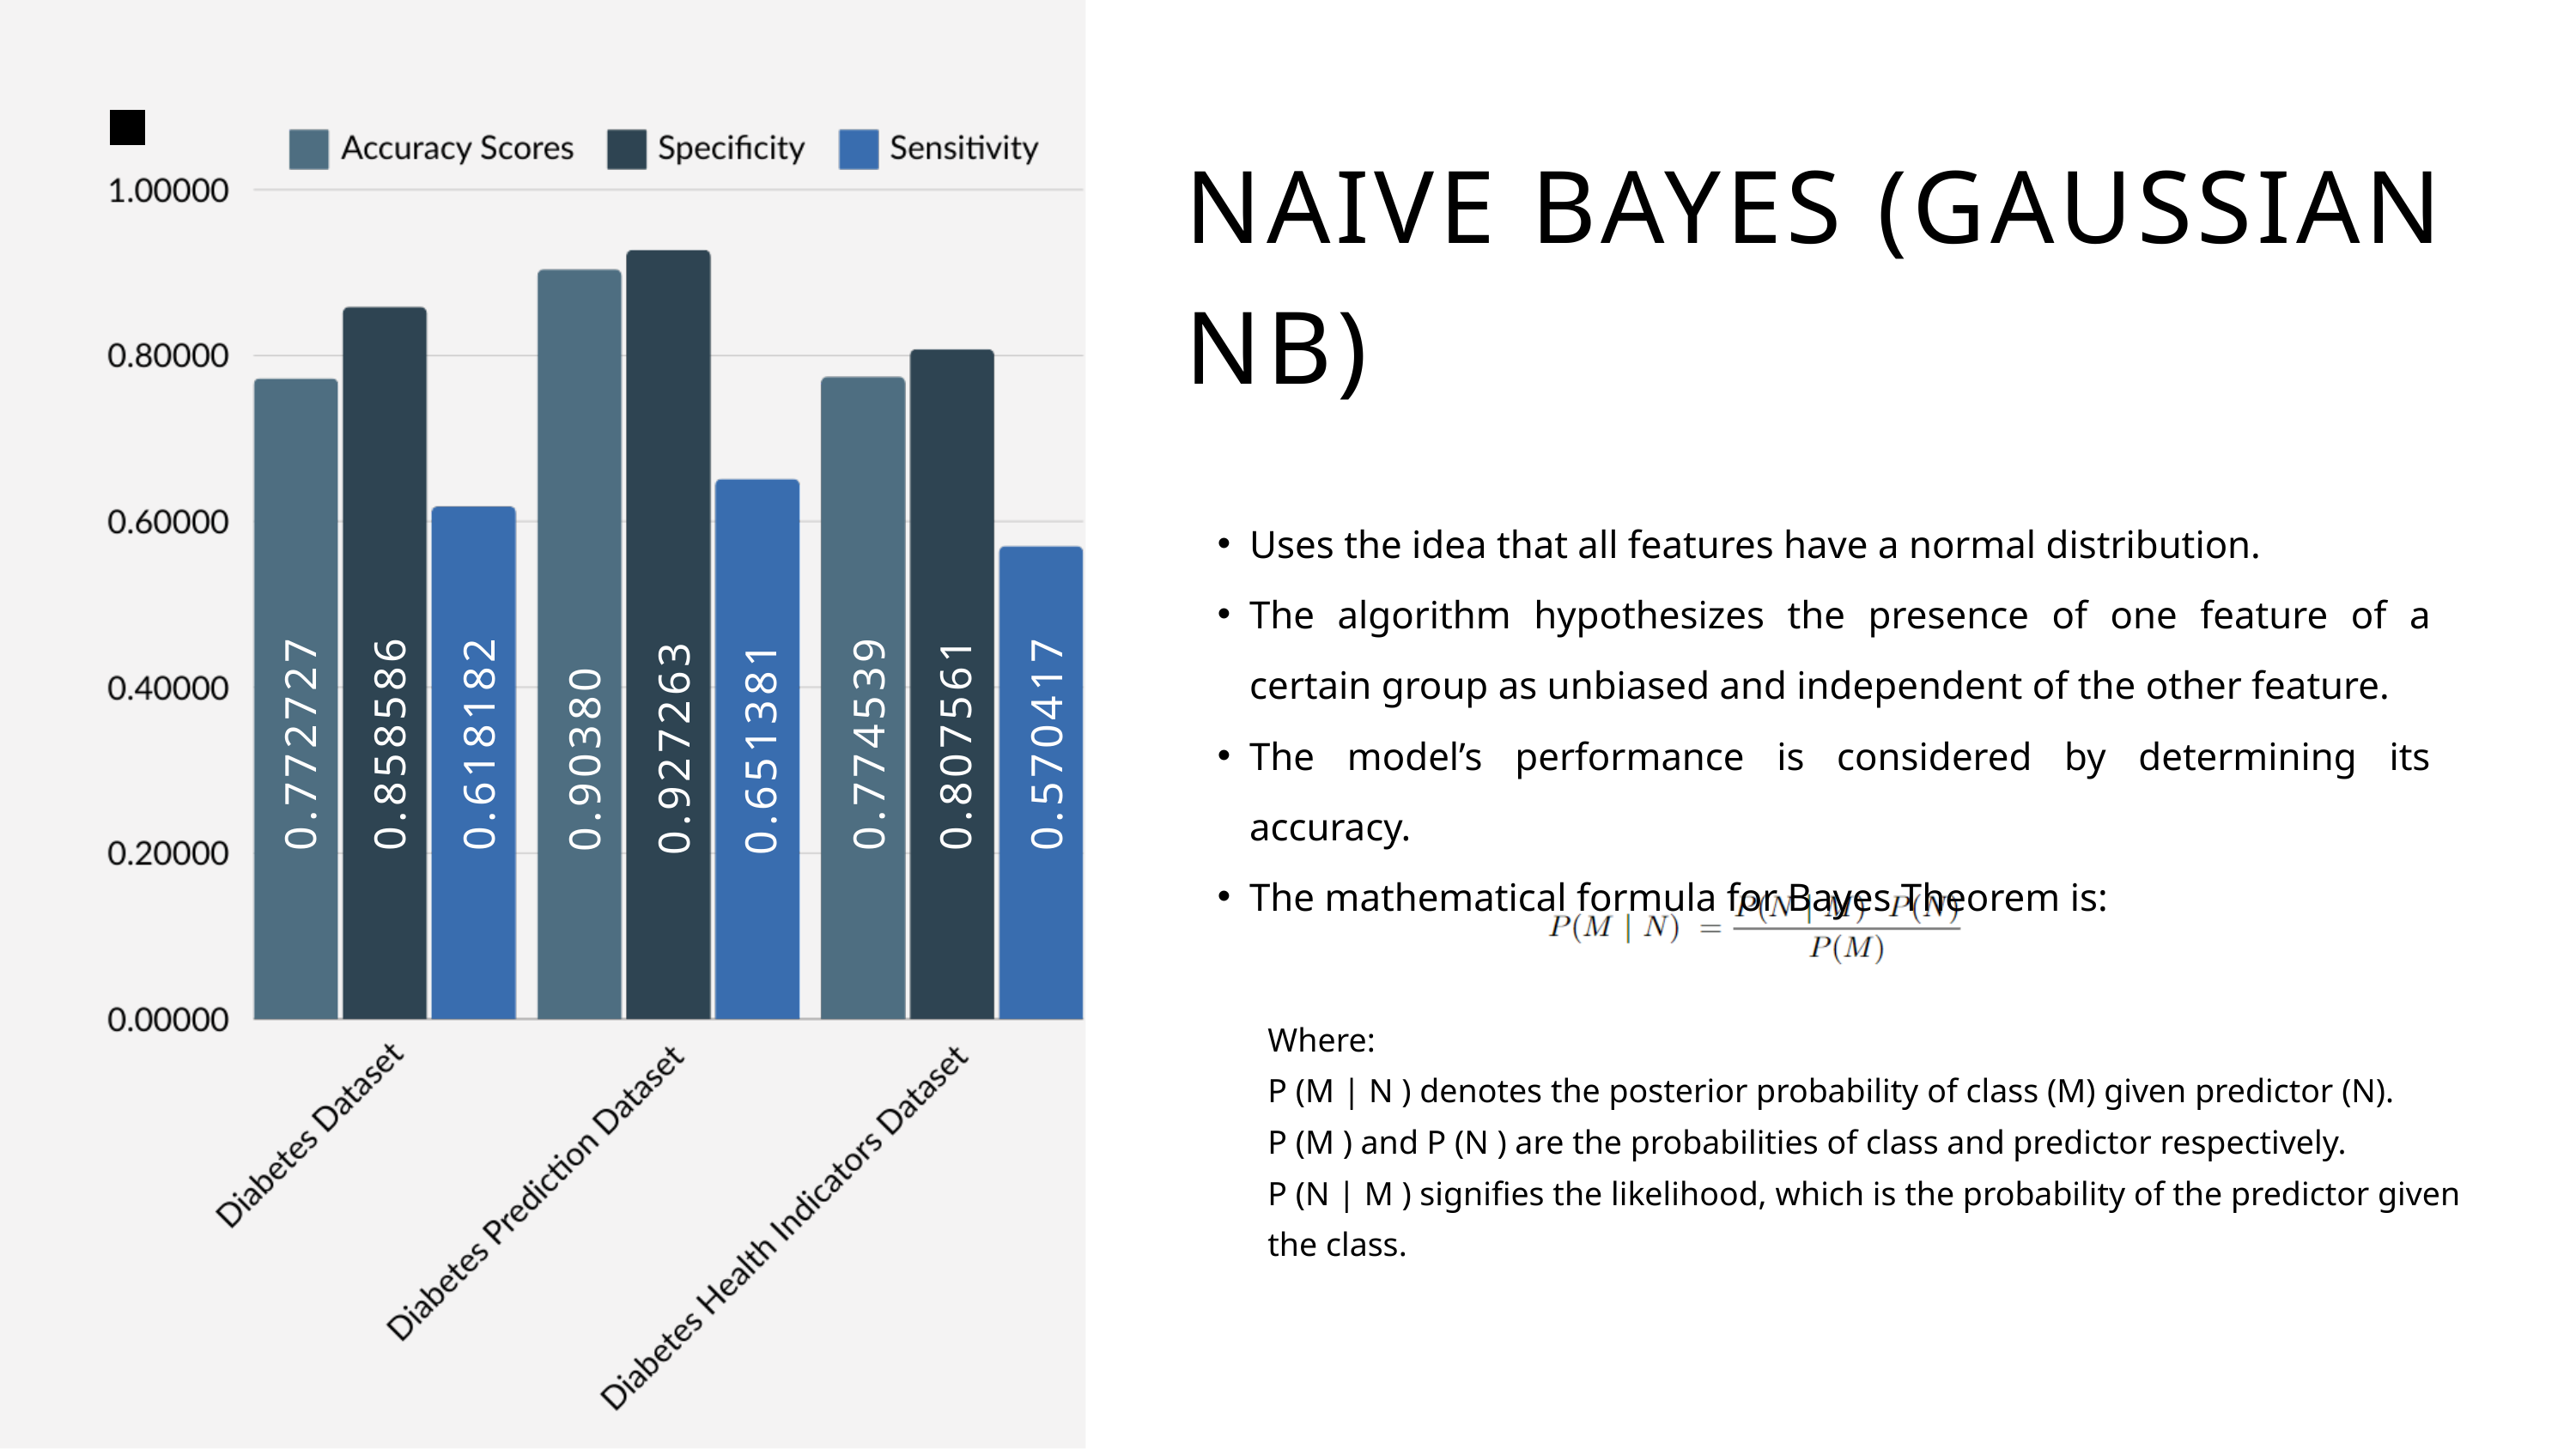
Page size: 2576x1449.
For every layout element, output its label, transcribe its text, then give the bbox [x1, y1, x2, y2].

picture [0, 0, 1214, 1449]
text_box Where: P (M | N ) denotes the posterior probability of class (M) given predictor (N). P (M ) and P (N ) are the probabilities of class and predictor respectively. P (N | M ) signifies the likelihood, which is the probability of the predictor given the class. [1267, 1007, 2518, 1264]
text_box Uses the idea that all features have a normal distribution. The algorithm hypothesizes the presence of one feature of a certain group as unbiased and independent of the other feature. The model’s performance is considered by determining its accuracy. The mathematical formula for Bayes Theorem is: [1217, 494, 2432, 990]
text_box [270, 515, 1066, 990]
text_box NAIVE BAYES (GAUSSIAN NB) [1217, 123, 2470, 404]
